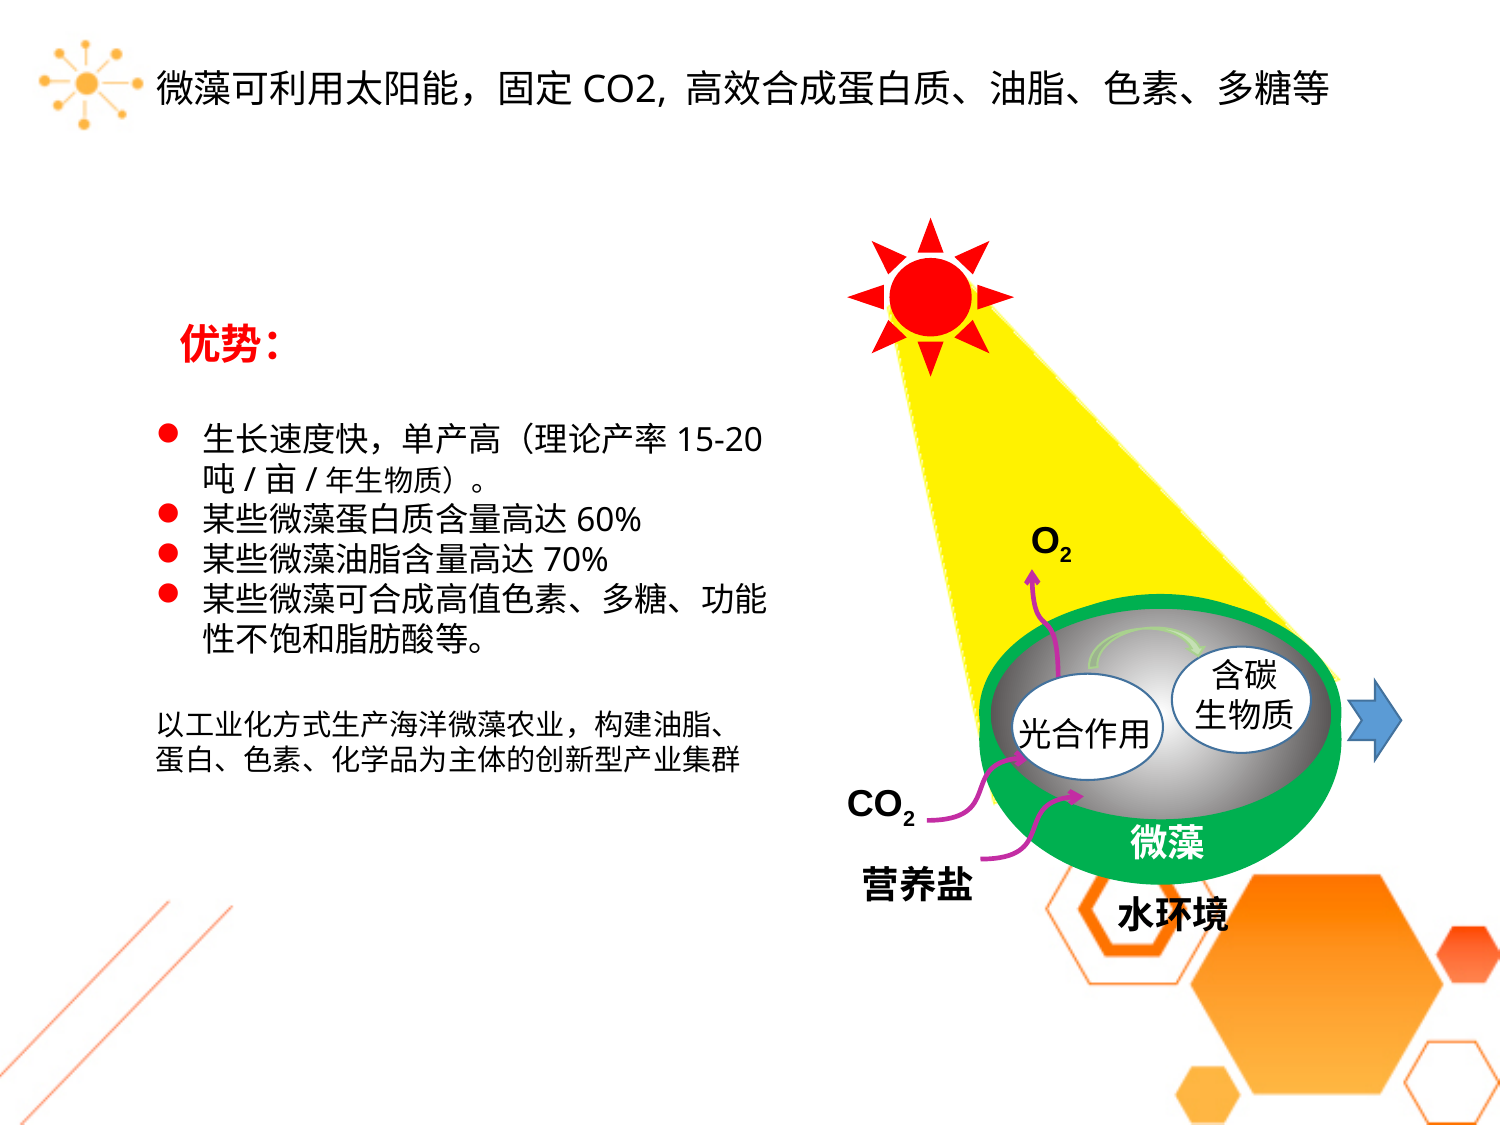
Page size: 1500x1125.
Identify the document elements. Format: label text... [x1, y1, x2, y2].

title 微藻可利用太阳能，固定CO2, 高效合成蛋白质、油脂、色素、多糖等 [140, 42, 1353, 239]
text_box 生长速度快，单产高（理论产率15-20吨/亩/年生物质）。 某些微藻蛋白质含量高达60% 某些微藻油脂含量高达70% 某些微藻可合成高值色素、多糖、功能性不饱和脂肪酸等。 [141, 410, 794, 665]
picture [0, 0, 1500, 1125]
text_box 以工业化方式生产海洋微藻农业，构建油脂、蛋白、色素、化学品为主体的创新型产业集群 [141, 698, 777, 829]
text_box 优势： [164, 310, 436, 376]
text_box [820, 220, 1402, 945]
